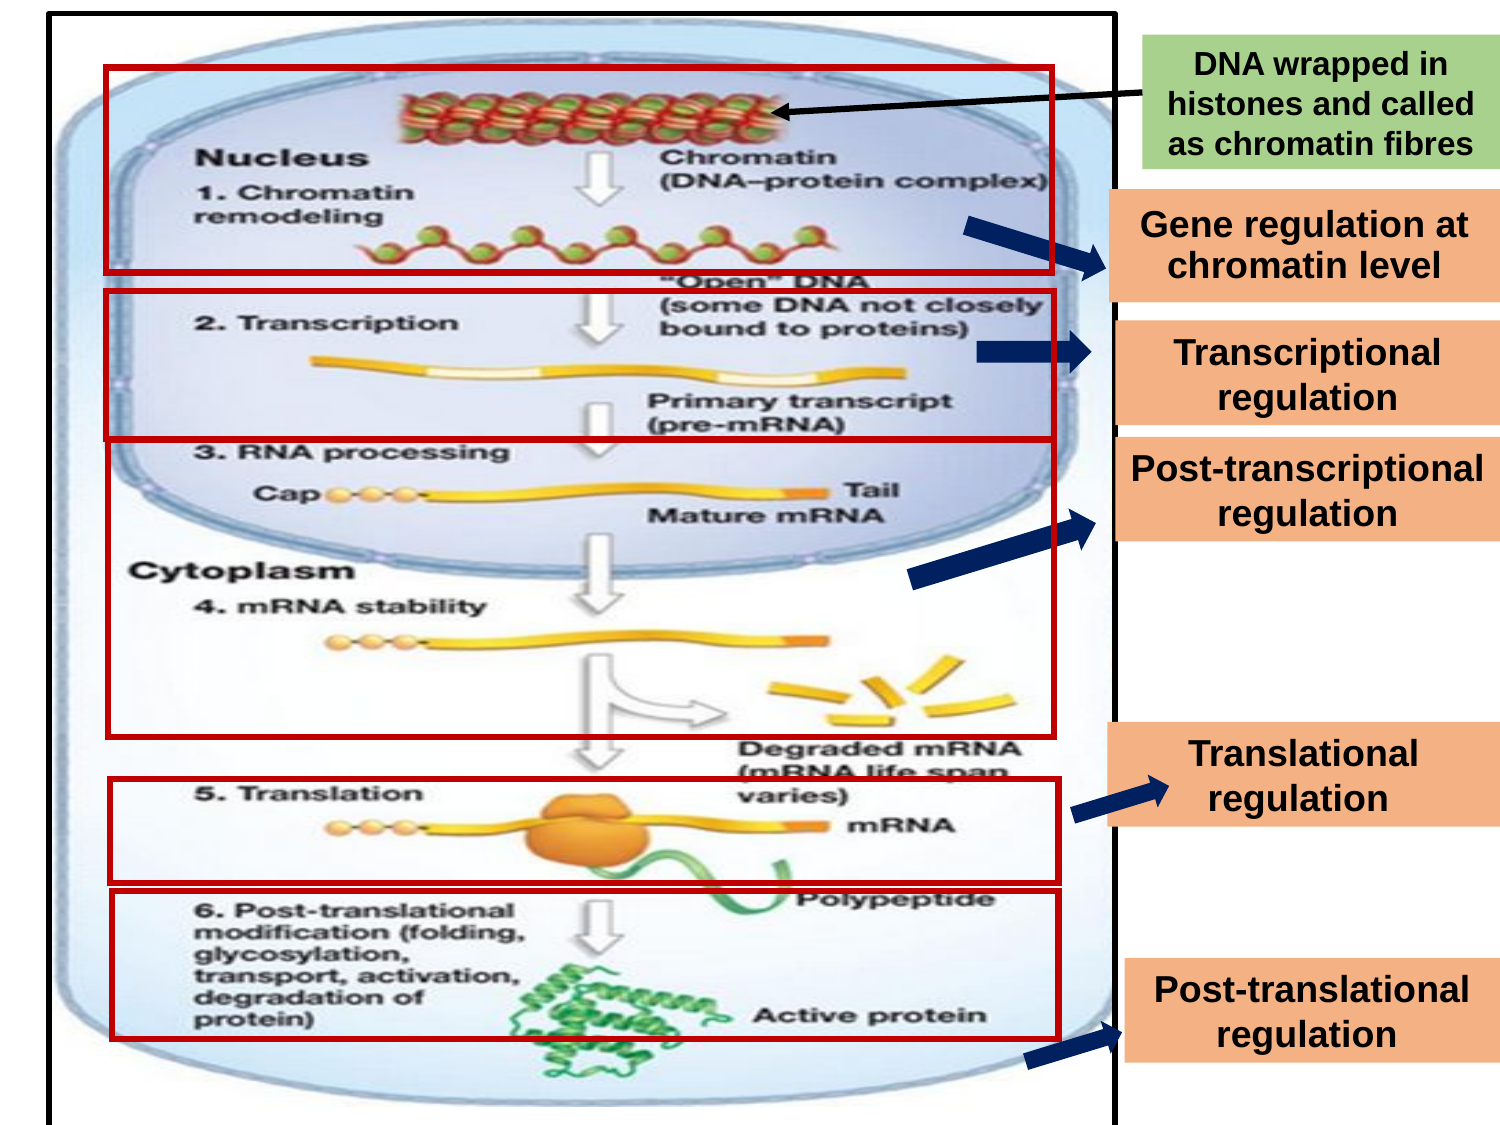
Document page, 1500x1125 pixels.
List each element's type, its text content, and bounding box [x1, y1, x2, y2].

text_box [770, 92, 1143, 113]
text_box Post-translational regulation [1124, 957, 1500, 1063]
text_box Translational regulation [1112, 721, 1500, 827]
text_box Transcriptional regulation [1115, 320, 1500, 426]
picture [51, 16, 1112, 1125]
text_box [1112, 772, 1171, 814]
text_box [1112, 1025, 1124, 1054]
text_box Gene regulation at chromatin level [1112, 189, 1500, 303]
text_box DNA wrapped in histones and called as chromatin fibres [1142, 34, 1500, 170]
text_box Post-transcriptional regulation [1115, 436, 1500, 542]
